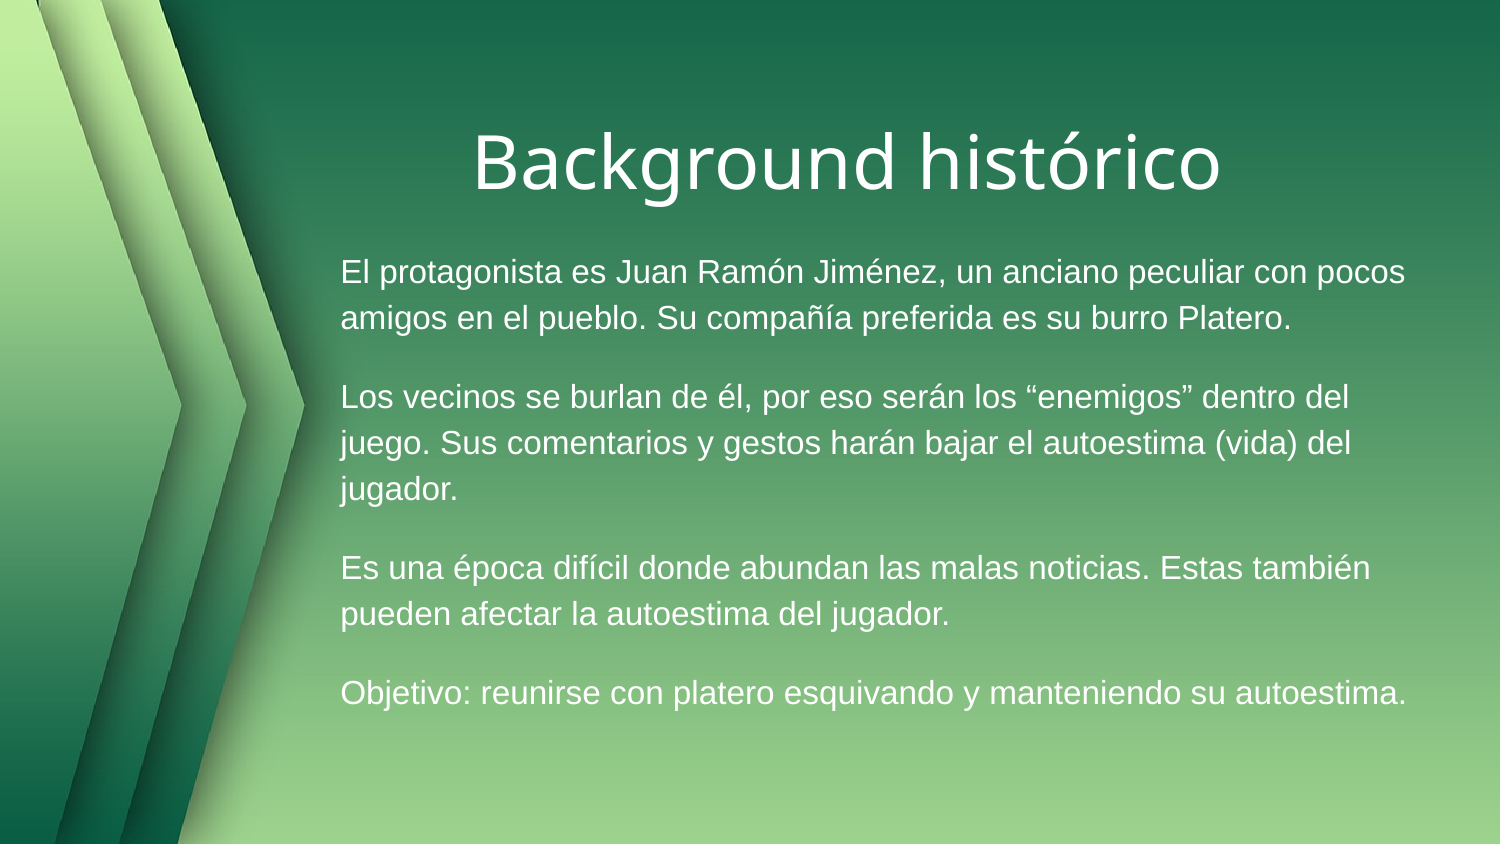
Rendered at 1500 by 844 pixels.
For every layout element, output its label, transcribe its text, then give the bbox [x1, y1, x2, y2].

list El protagonista es Juan Ramón Jiménez, un anciano peculiar con pocos amigos en el pueblo. Su compañía preferida es su burro Platero. Los vecinos se burlan de él, por eso serán los “enemigos” dentro del juego. Sus comentarios y gestos harán bajar el autoestima (vida) del jugador. Es una época difícil donde abundan las malas noticias. Estas también pueden afectar la autoestima del jugador. Objetivo: reunirse con platero esquivando y manteniendo su autoestima. [325, 229, 1450, 790]
picture [0, 0, 1500, 844]
title Background histórico [311, 99, 1384, 194]
